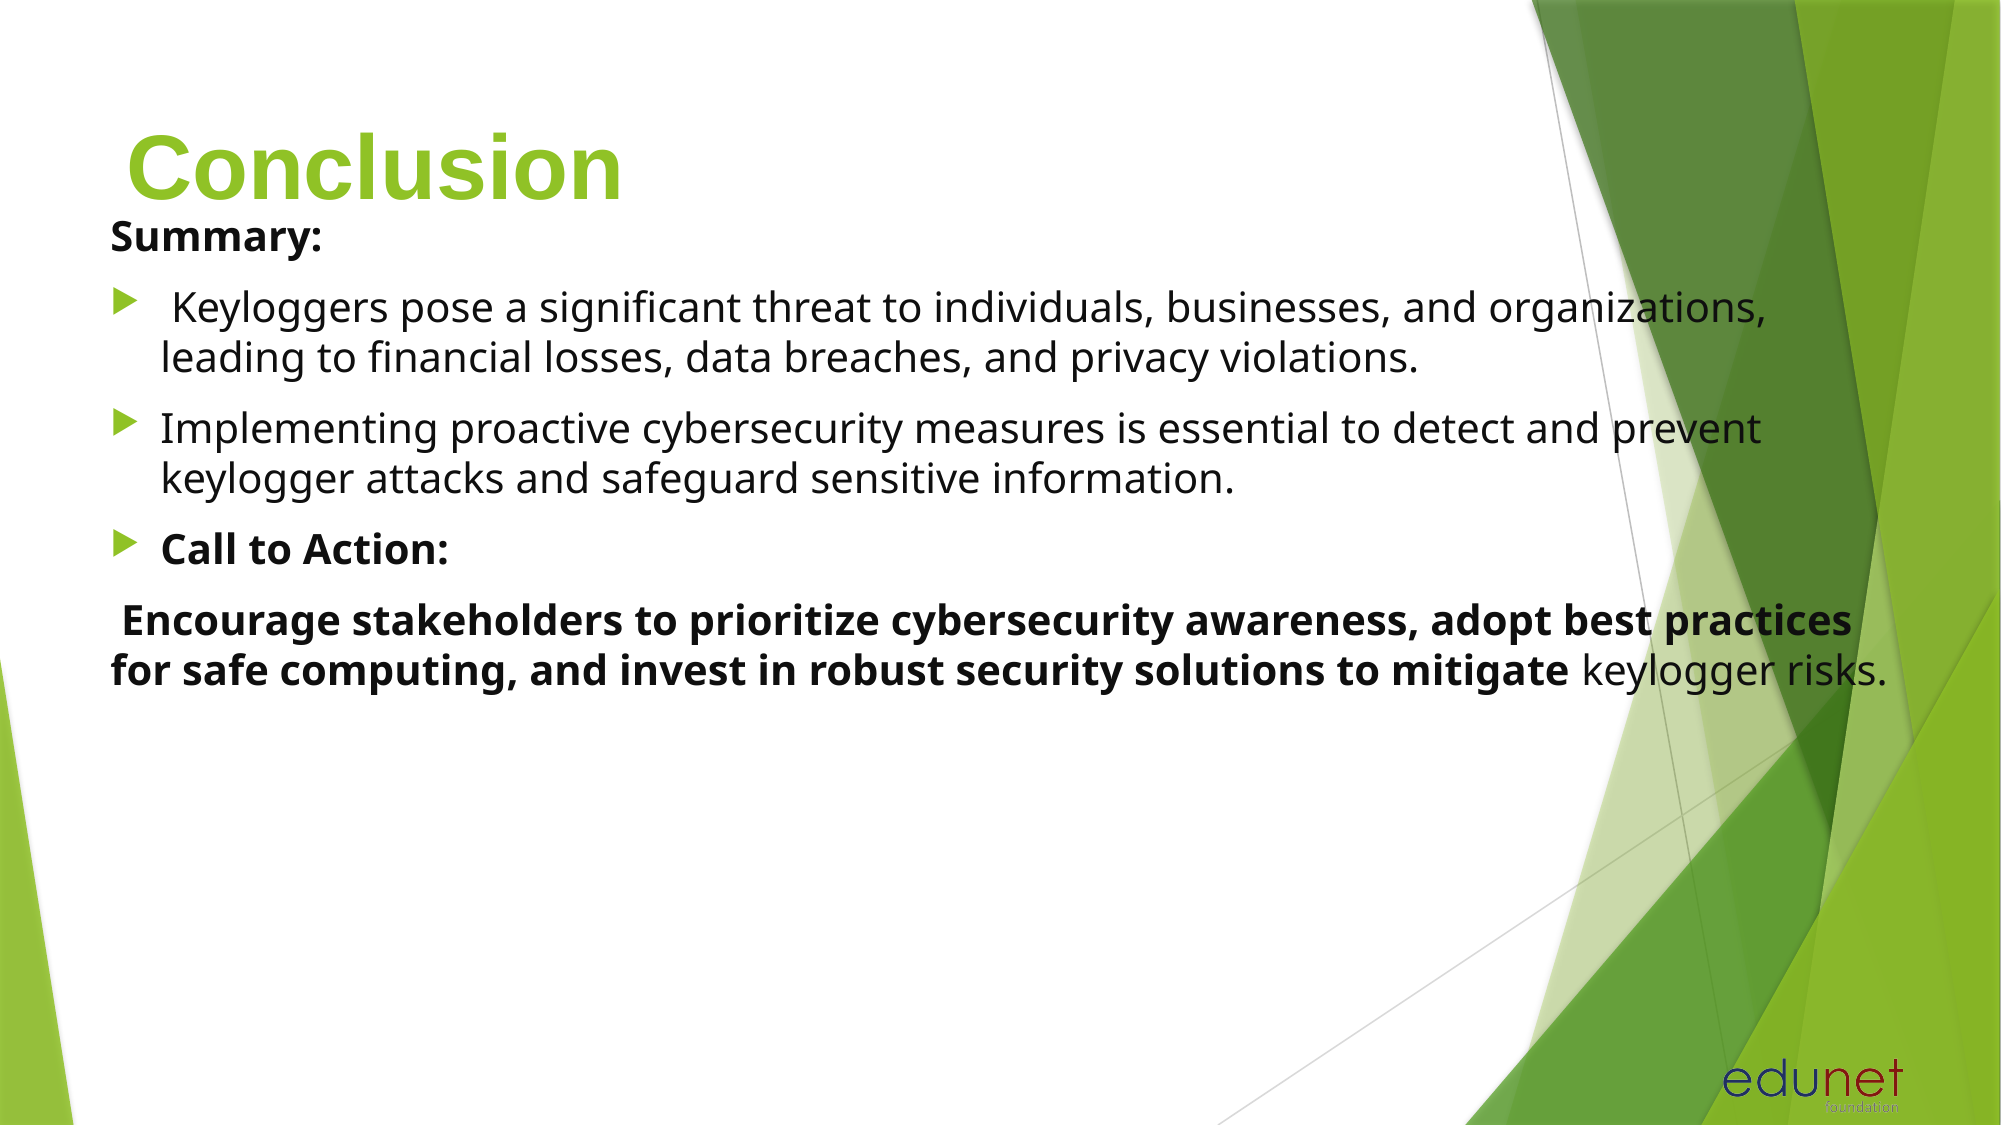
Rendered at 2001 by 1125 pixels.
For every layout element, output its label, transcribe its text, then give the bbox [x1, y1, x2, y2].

title Conclusion [111, 99, 1522, 202]
picture [1719, 1056, 1905, 1116]
list Summary: Keyloggers pose a significant threat to individuals, businesses, and organizations, leading to financial losses, data breaches, and privacy violations. Implementing proactive cybersecurity measures is essential to detect and prevent keylogger attacks and safeguard sensitive information. Call to Action: Encourage stakeholders to prioritize cybersecurity awareness, adopt best practices for safe computing, and invest in robust security solutions to mitigate keylogger risks. [95, 202, 1905, 969]
